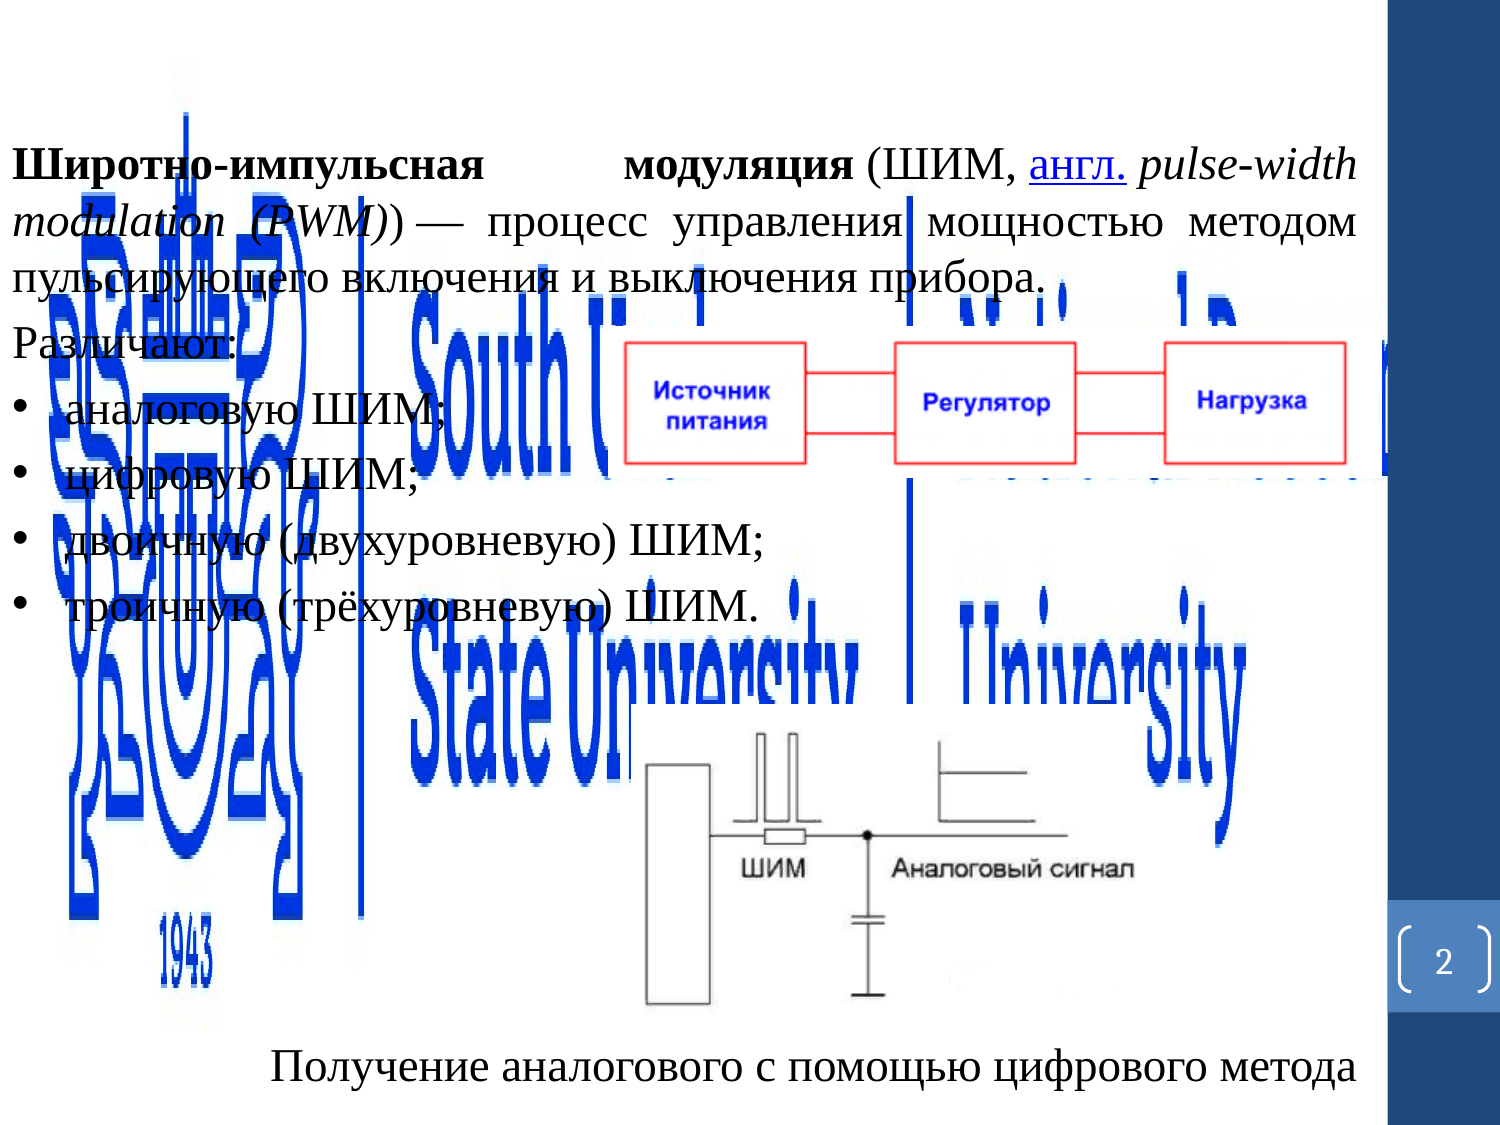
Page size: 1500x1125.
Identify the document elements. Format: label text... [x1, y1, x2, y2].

picture [0, 0, 1387, 1125]
picture [631, 703, 1145, 1022]
list Широтно-импульсная модуляция (ШИМ, англ. pulse-width modulation (PWM)) — процесс управления мощностью методом пульсирующего включения и выключения прибора. Различают: аналоговую ШИМ; цифровую ШИМ; двоичную (двухуровневую) ШИМ; троичную (трёхуровневую) ШИМ. Получение аналогового с помощью цифрового метода [0, 125, 1373, 1106]
slide_number 2 [1397, 925, 1492, 994]
